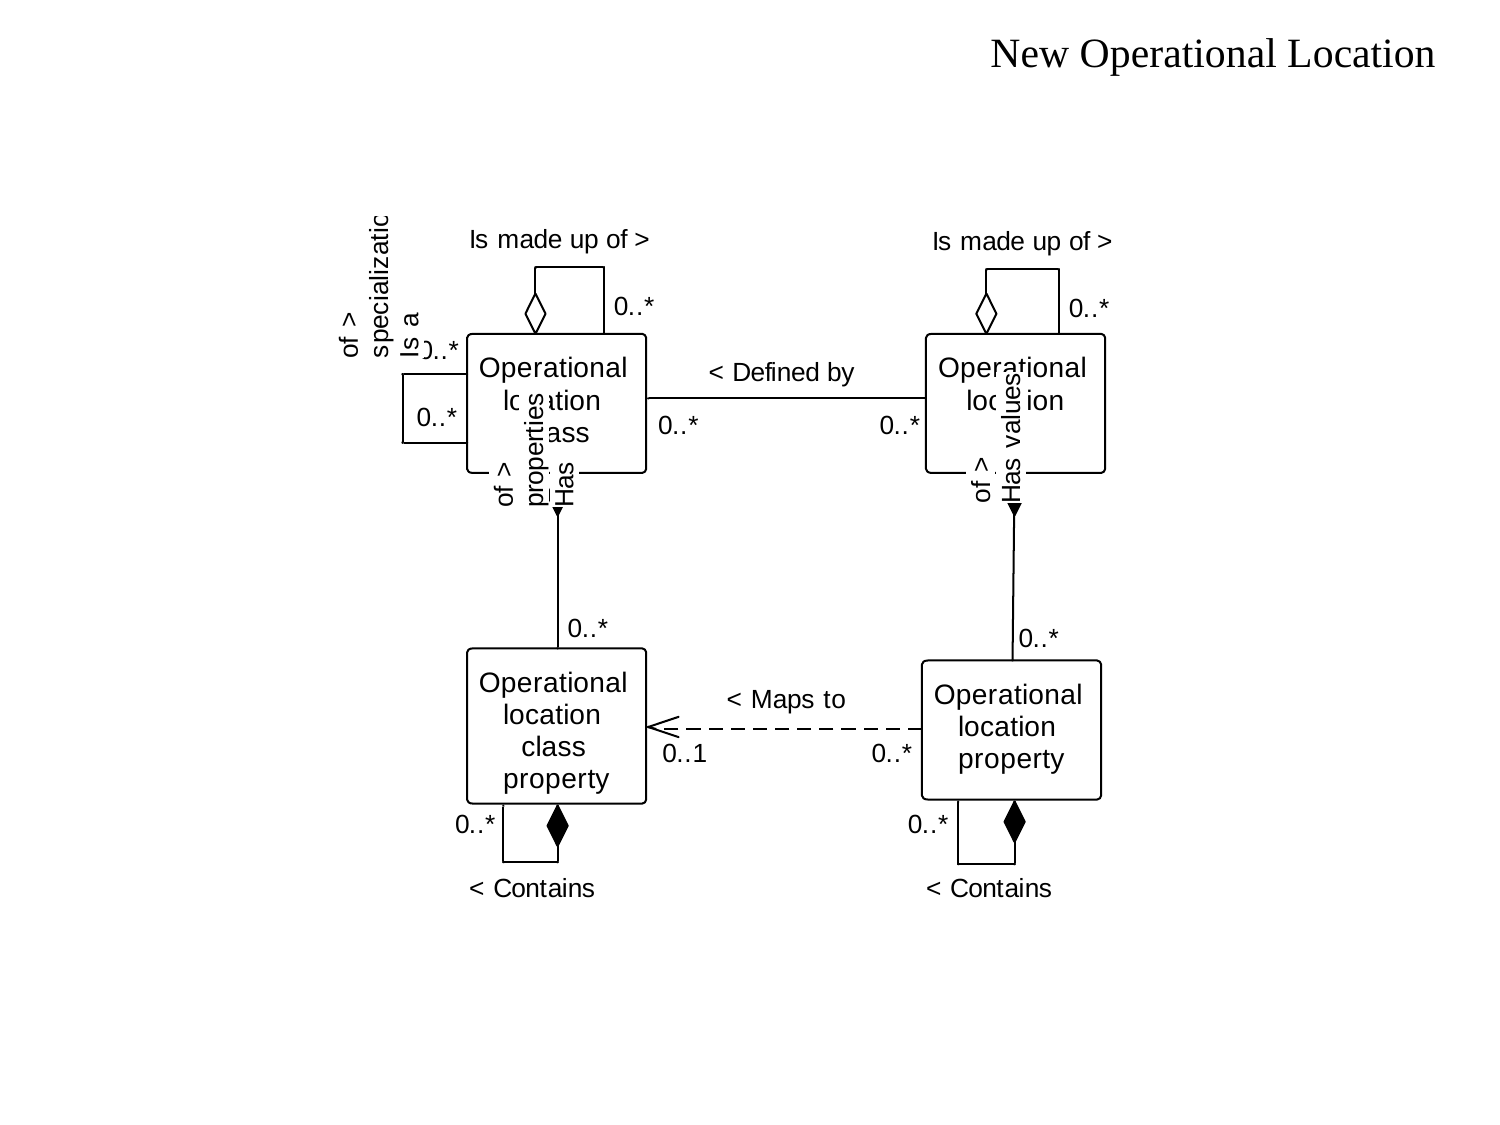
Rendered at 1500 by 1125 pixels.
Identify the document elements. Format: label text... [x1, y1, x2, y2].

picture [302, 215, 1129, 903]
text_box New Operational Location [975, 18, 1452, 83]
